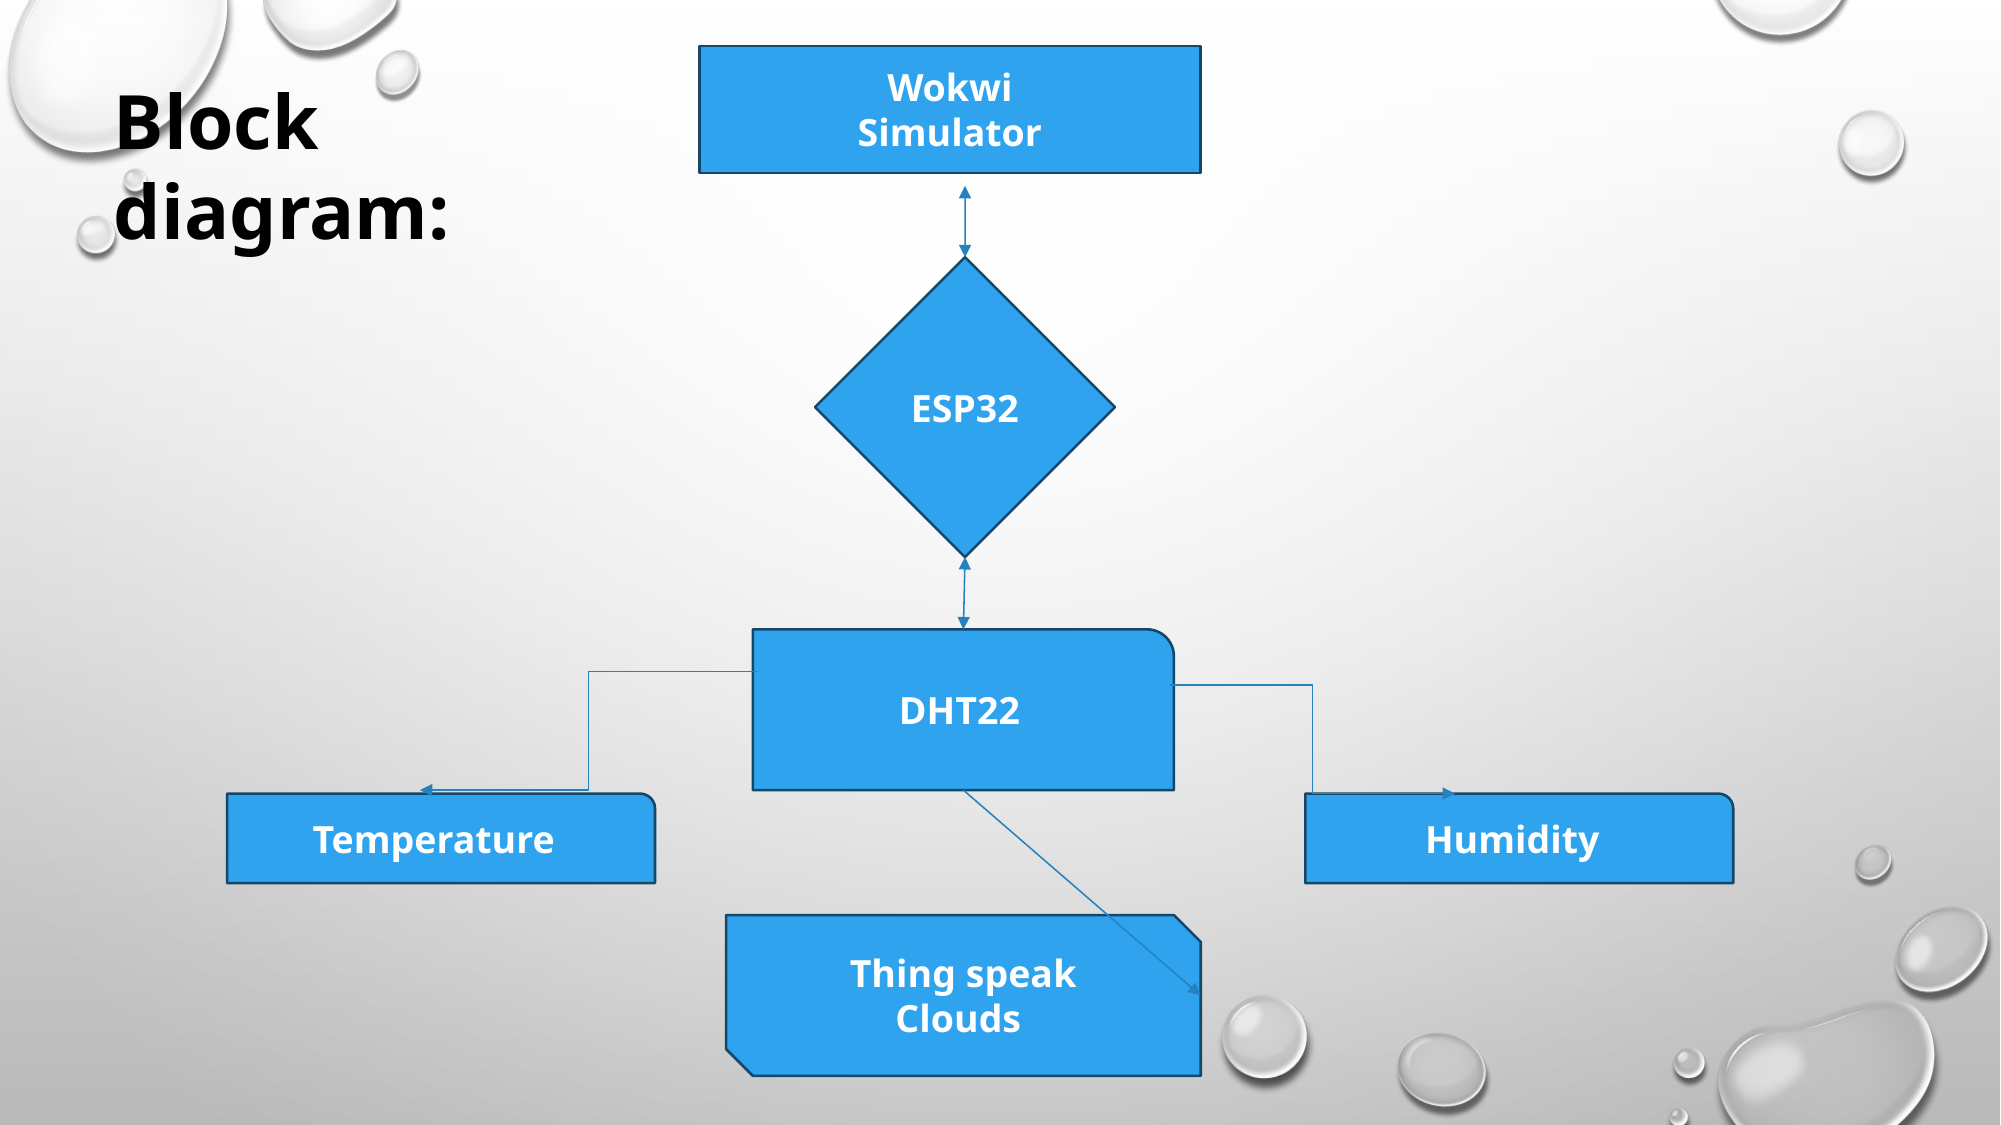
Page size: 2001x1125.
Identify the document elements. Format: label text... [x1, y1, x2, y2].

text_box Wokwi Simulator [698, 45, 1202, 174]
text_box Temperature [225, 792, 657, 885]
picture [0, 0, 2000, 1125]
text_box ESP32 [814, 258, 1116, 558]
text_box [419, 671, 758, 791]
text_box Thing speak Clouds [724, 913, 1203, 1078]
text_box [1169, 684, 1456, 794]
text_box Block diagram: [99, 66, 655, 262]
text_box DHT22 [751, 628, 1176, 792]
text_box Humidity [1304, 792, 1735, 885]
